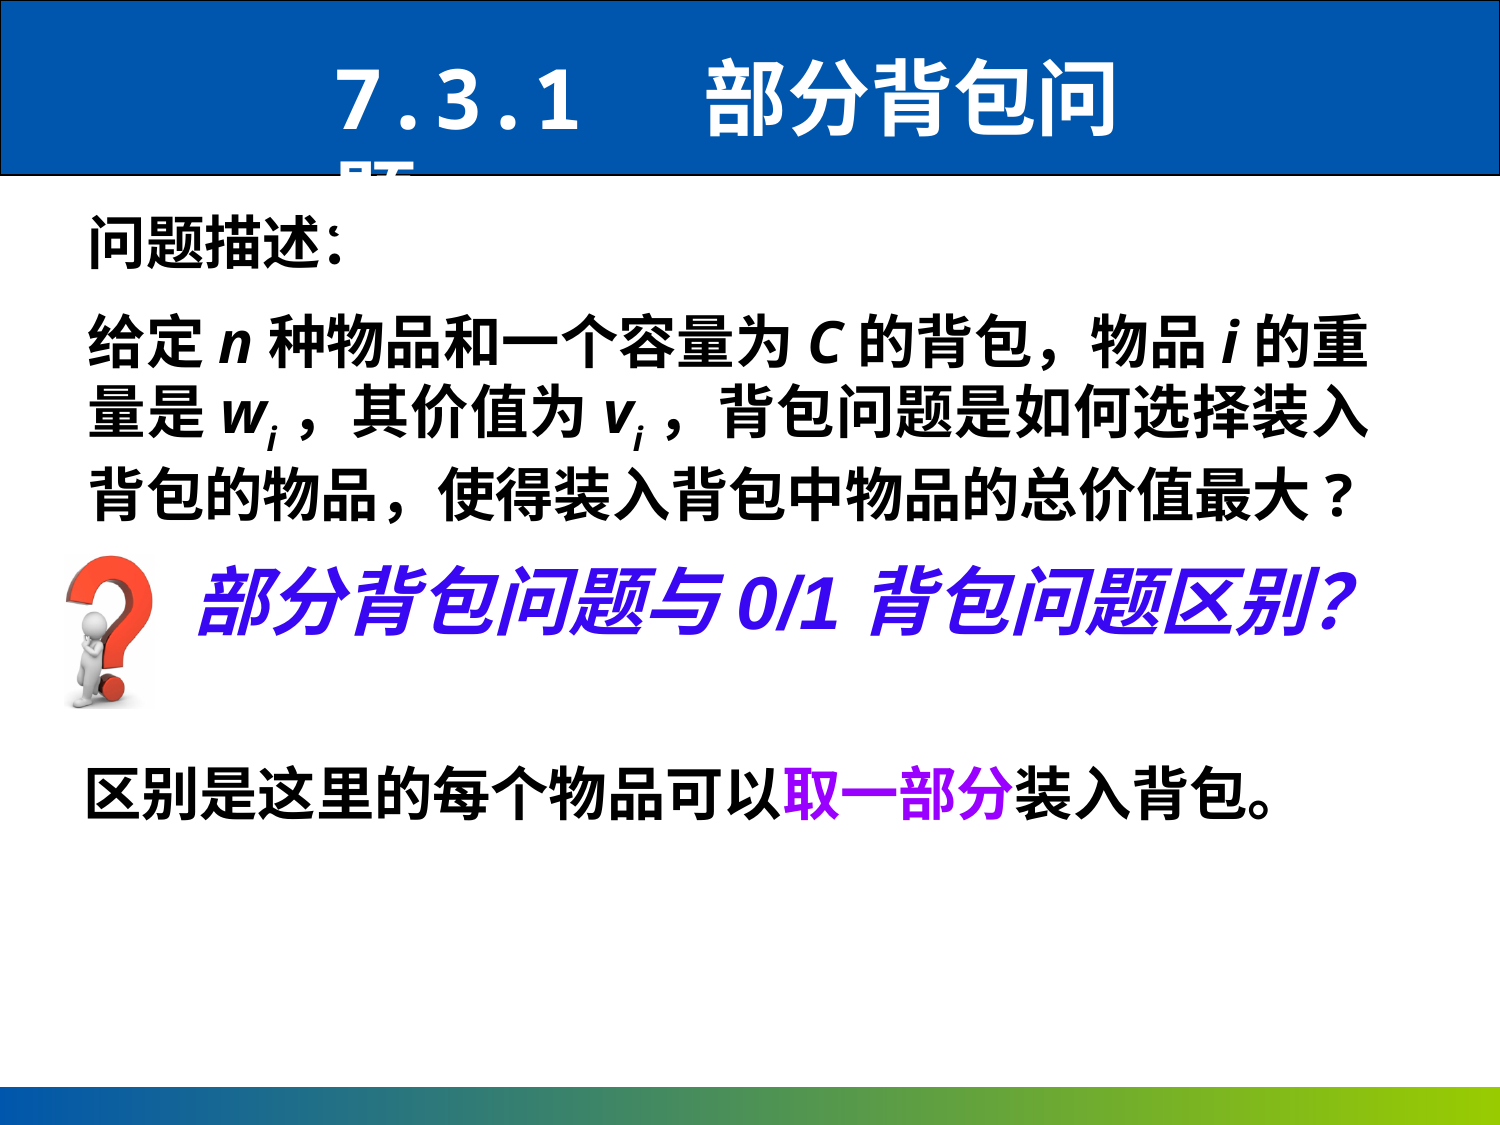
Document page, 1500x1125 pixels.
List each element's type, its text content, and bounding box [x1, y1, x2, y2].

text_box 7.3.1 部分背包问题 [319, 39, 1182, 254]
text_box 问题描述： 给定n种物品和一个容量为C的背包，物品i的重量是wi，其价值为vi，背包问题是如何选择装入背包的物品，使得装入背包中物品的总价值最大? [73, 199, 1385, 536]
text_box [63, 554, 1340, 709]
text_box 区别是这里的每个物品可以取一部分装入背包。 [68, 749, 1322, 835]
